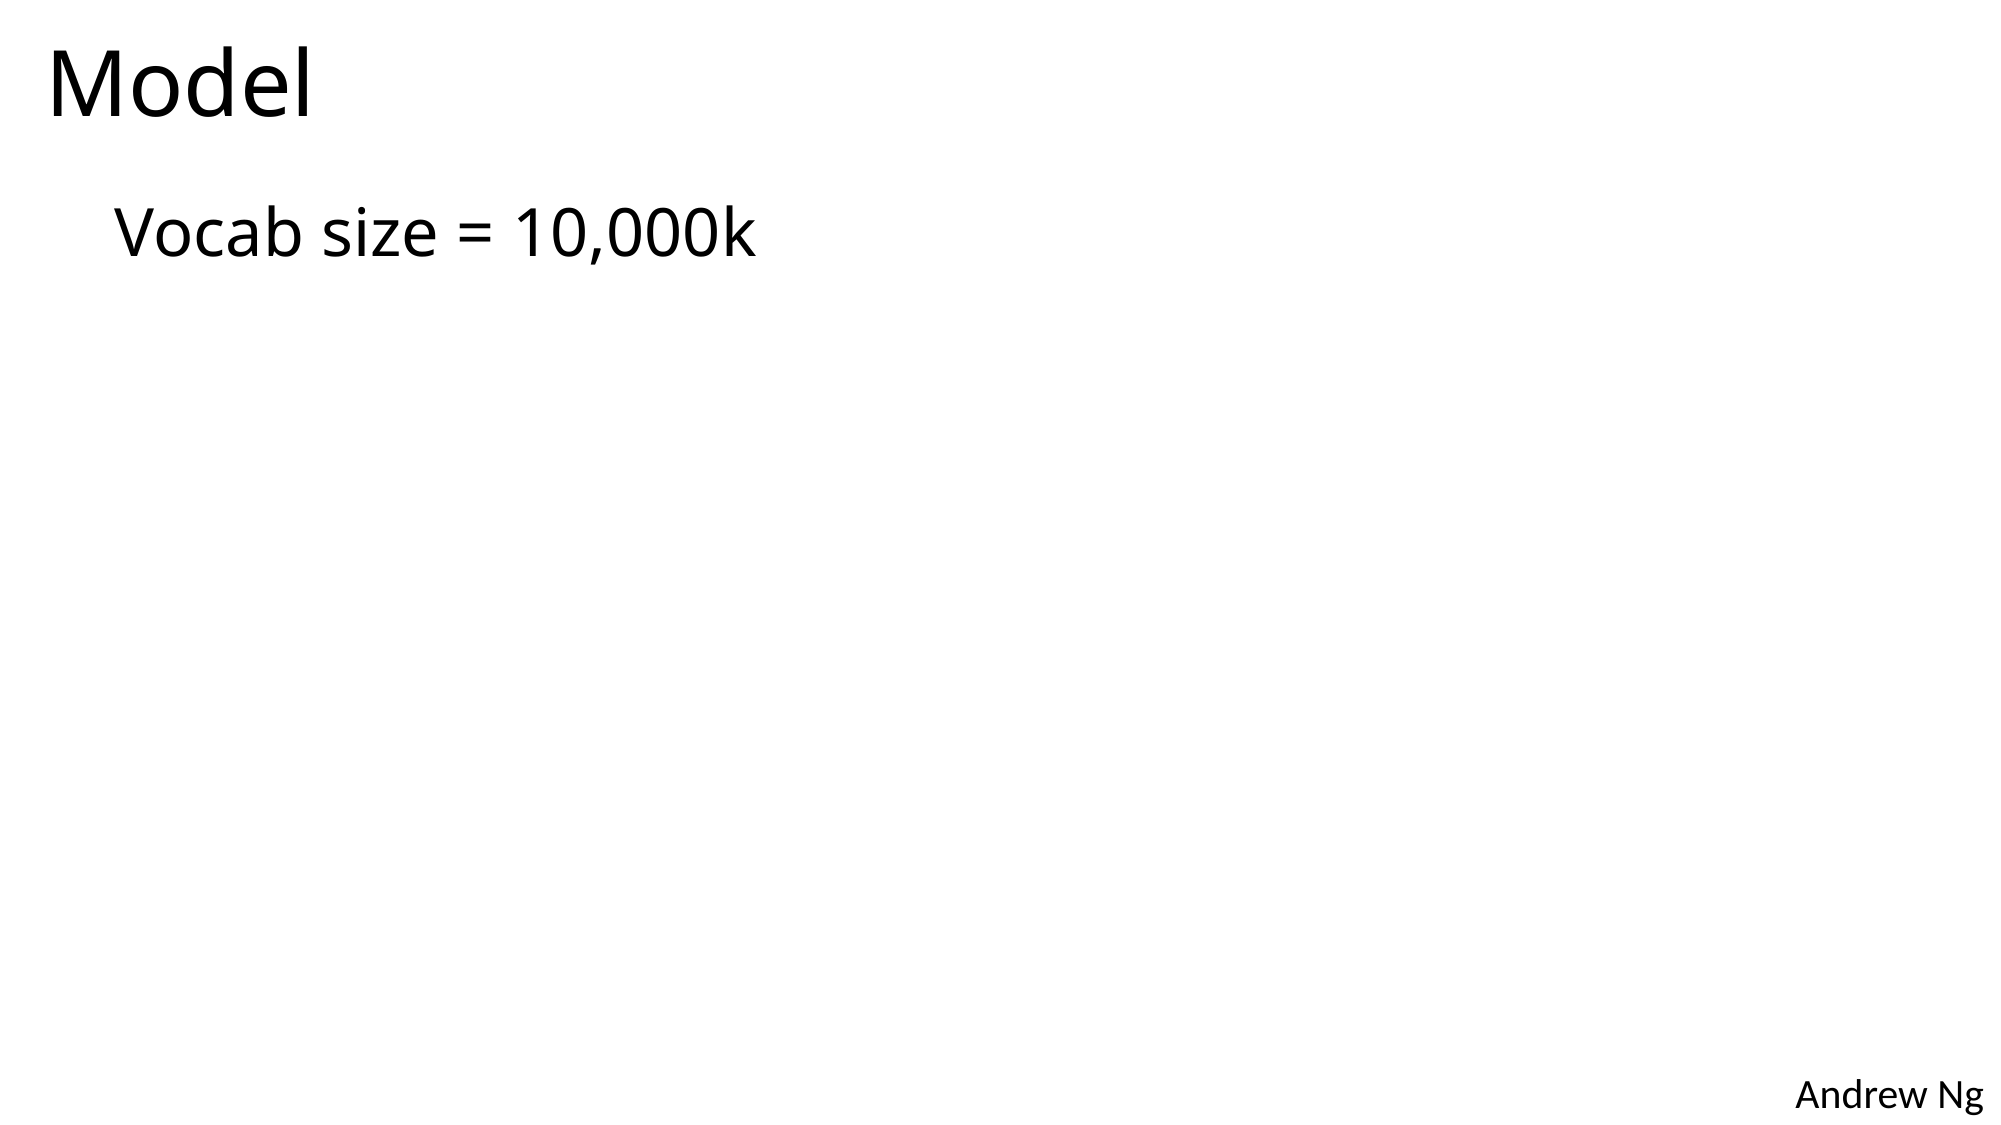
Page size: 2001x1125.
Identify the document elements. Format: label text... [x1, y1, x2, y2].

text_box Vocab size = 10,000k [99, 182, 773, 278]
title Model [30, 29, 2000, 248]
